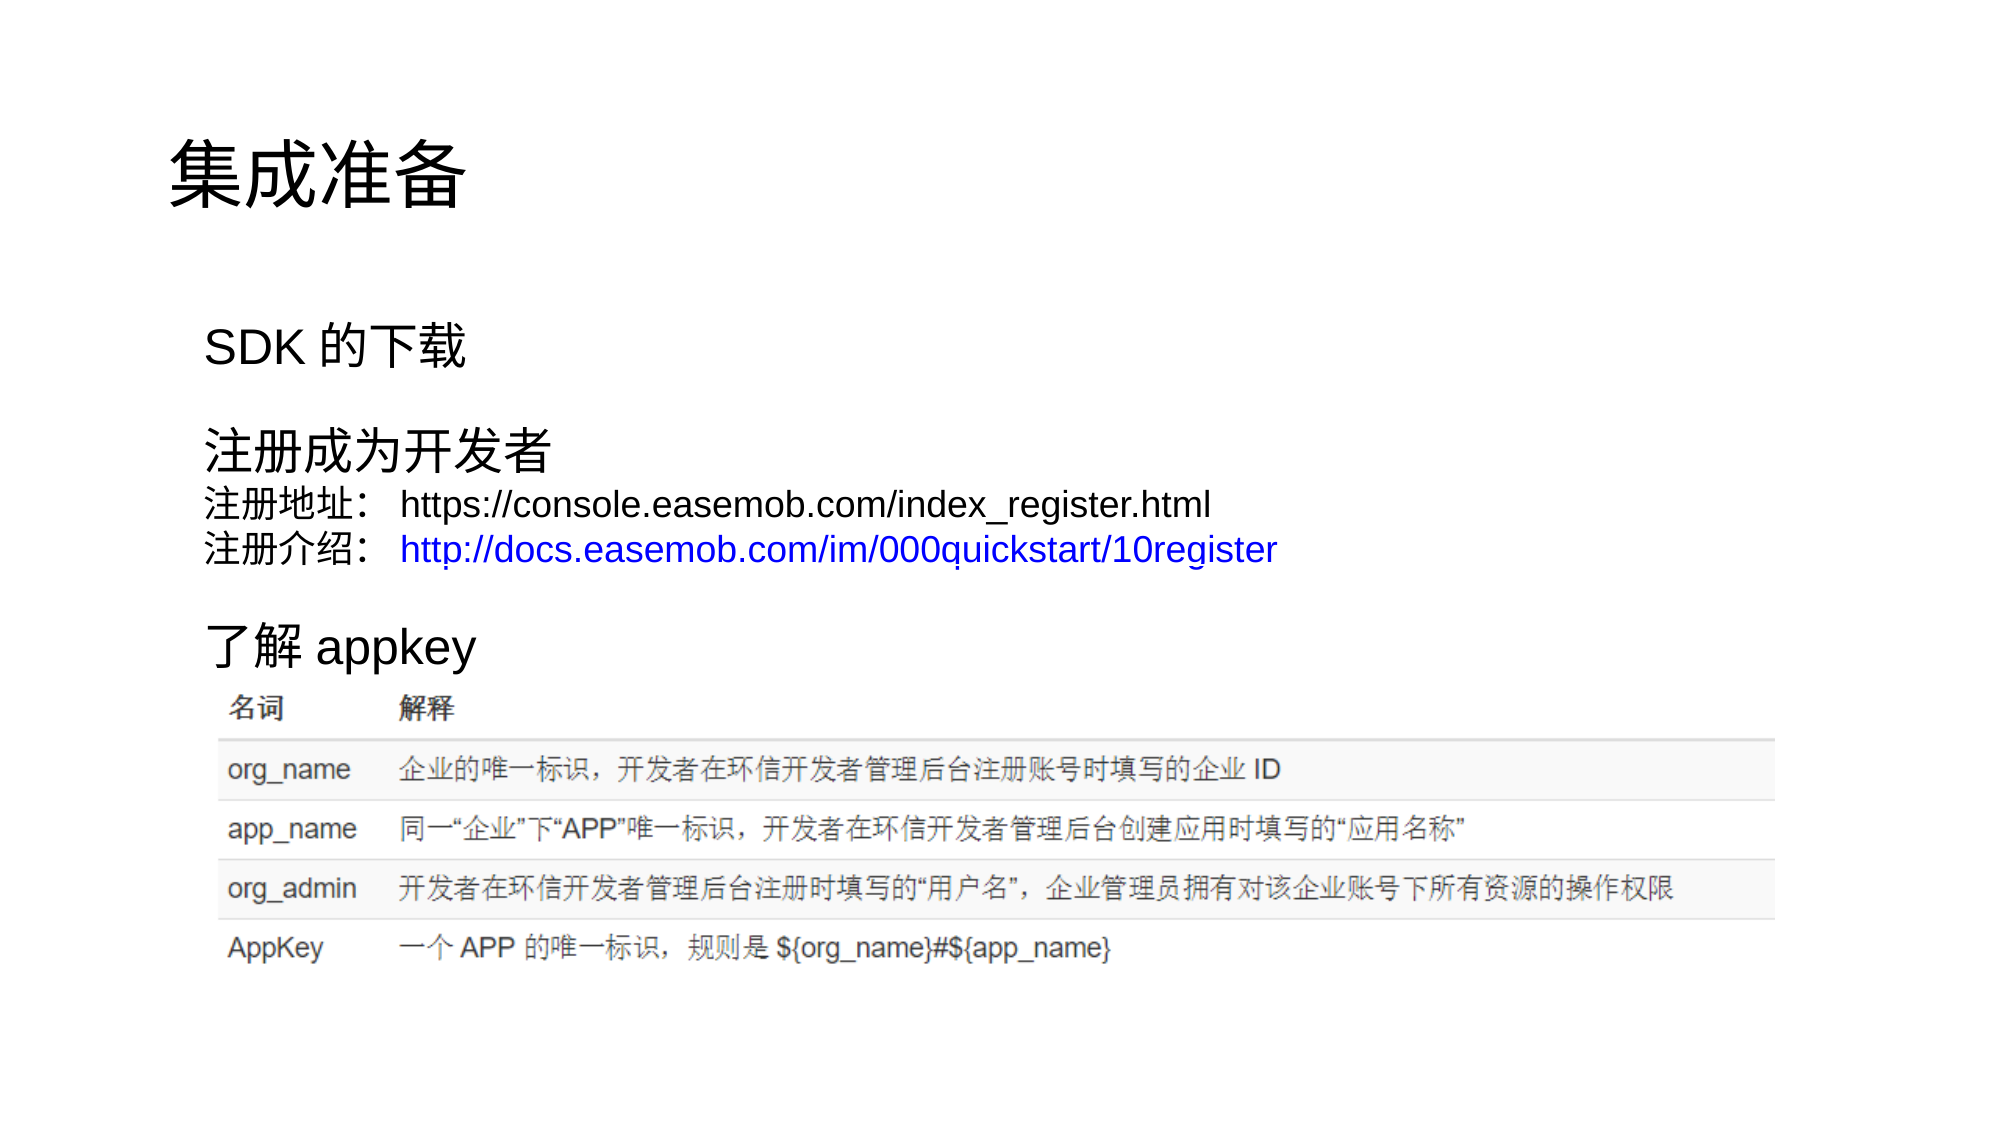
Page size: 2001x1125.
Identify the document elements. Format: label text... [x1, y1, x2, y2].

text_box 集成准备 [153, 129, 839, 260]
picture [205, 679, 1775, 993]
text_box SDK的下载 注册成为开发者 注册地址：https://console.easemob.com/index_register.html 注册介绍：http://docs.easemob.com/im/000quickstart/10register 了解appkey [188, 307, 1654, 904]
